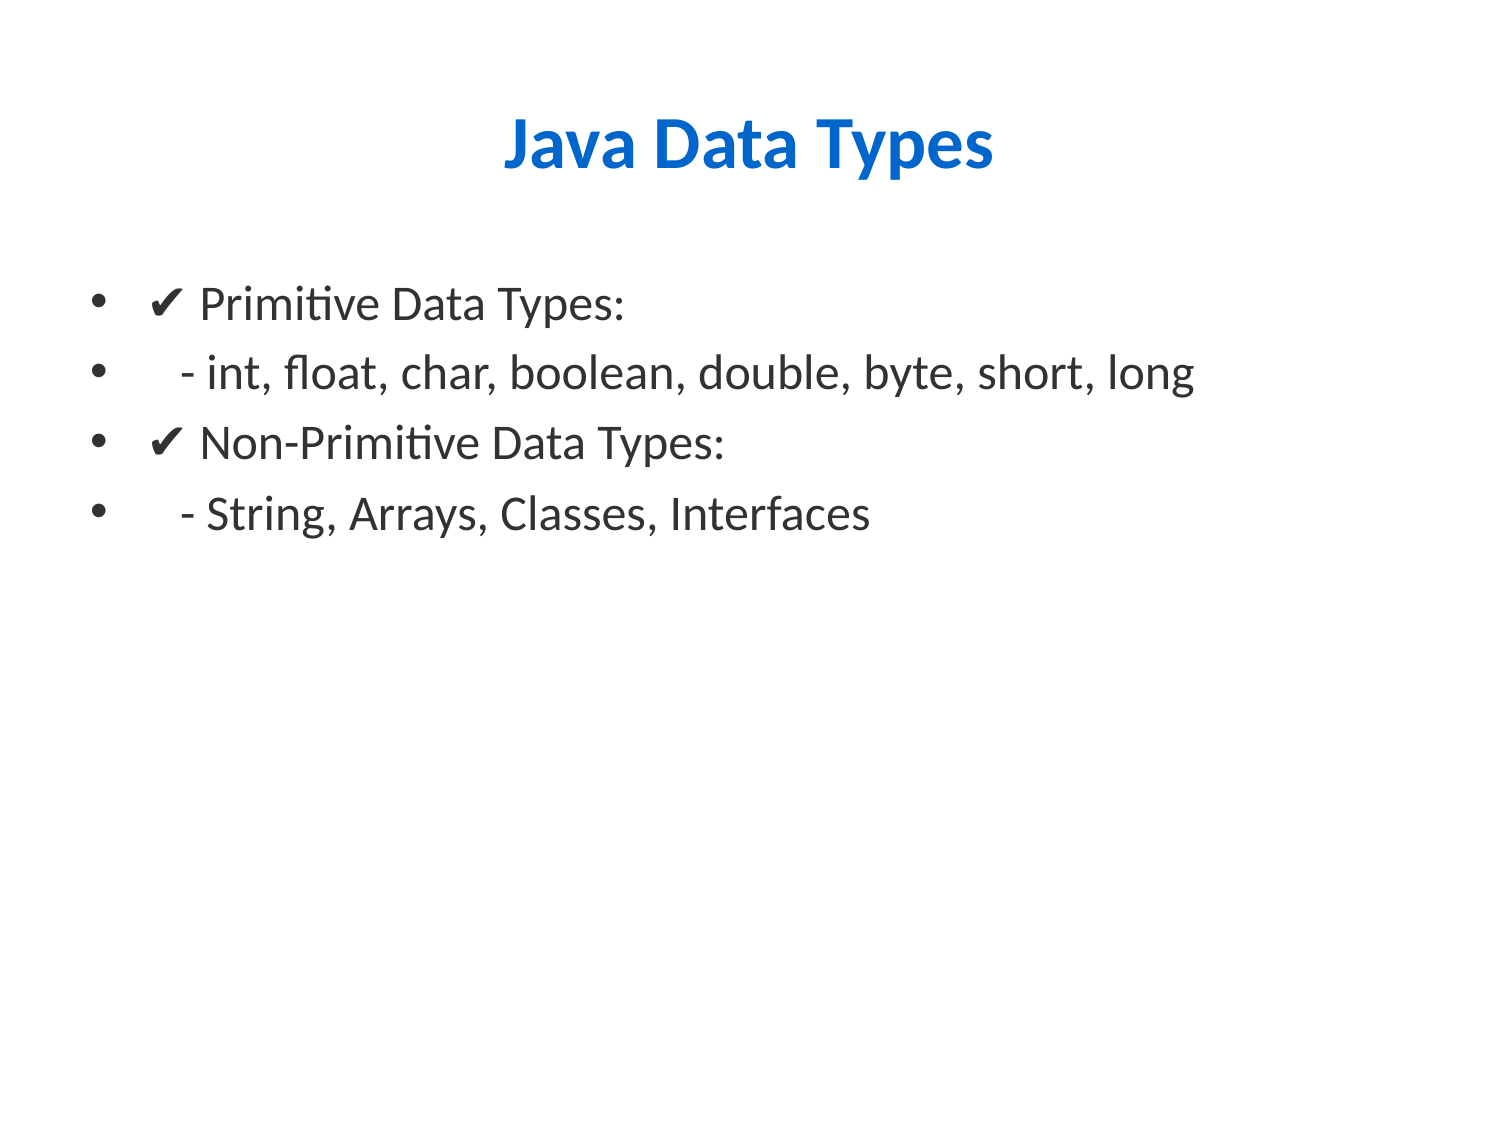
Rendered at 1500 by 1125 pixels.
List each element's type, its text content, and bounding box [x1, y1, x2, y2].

list ✔ Primitive Data Types: - int, float, char, boolean, double, byte, short, long ✔ Non-Primitive Data Types: - String, Arrays, Classes, Interfaces [75, 262, 1425, 1005]
title Java Data Types [75, 45, 1425, 233]
